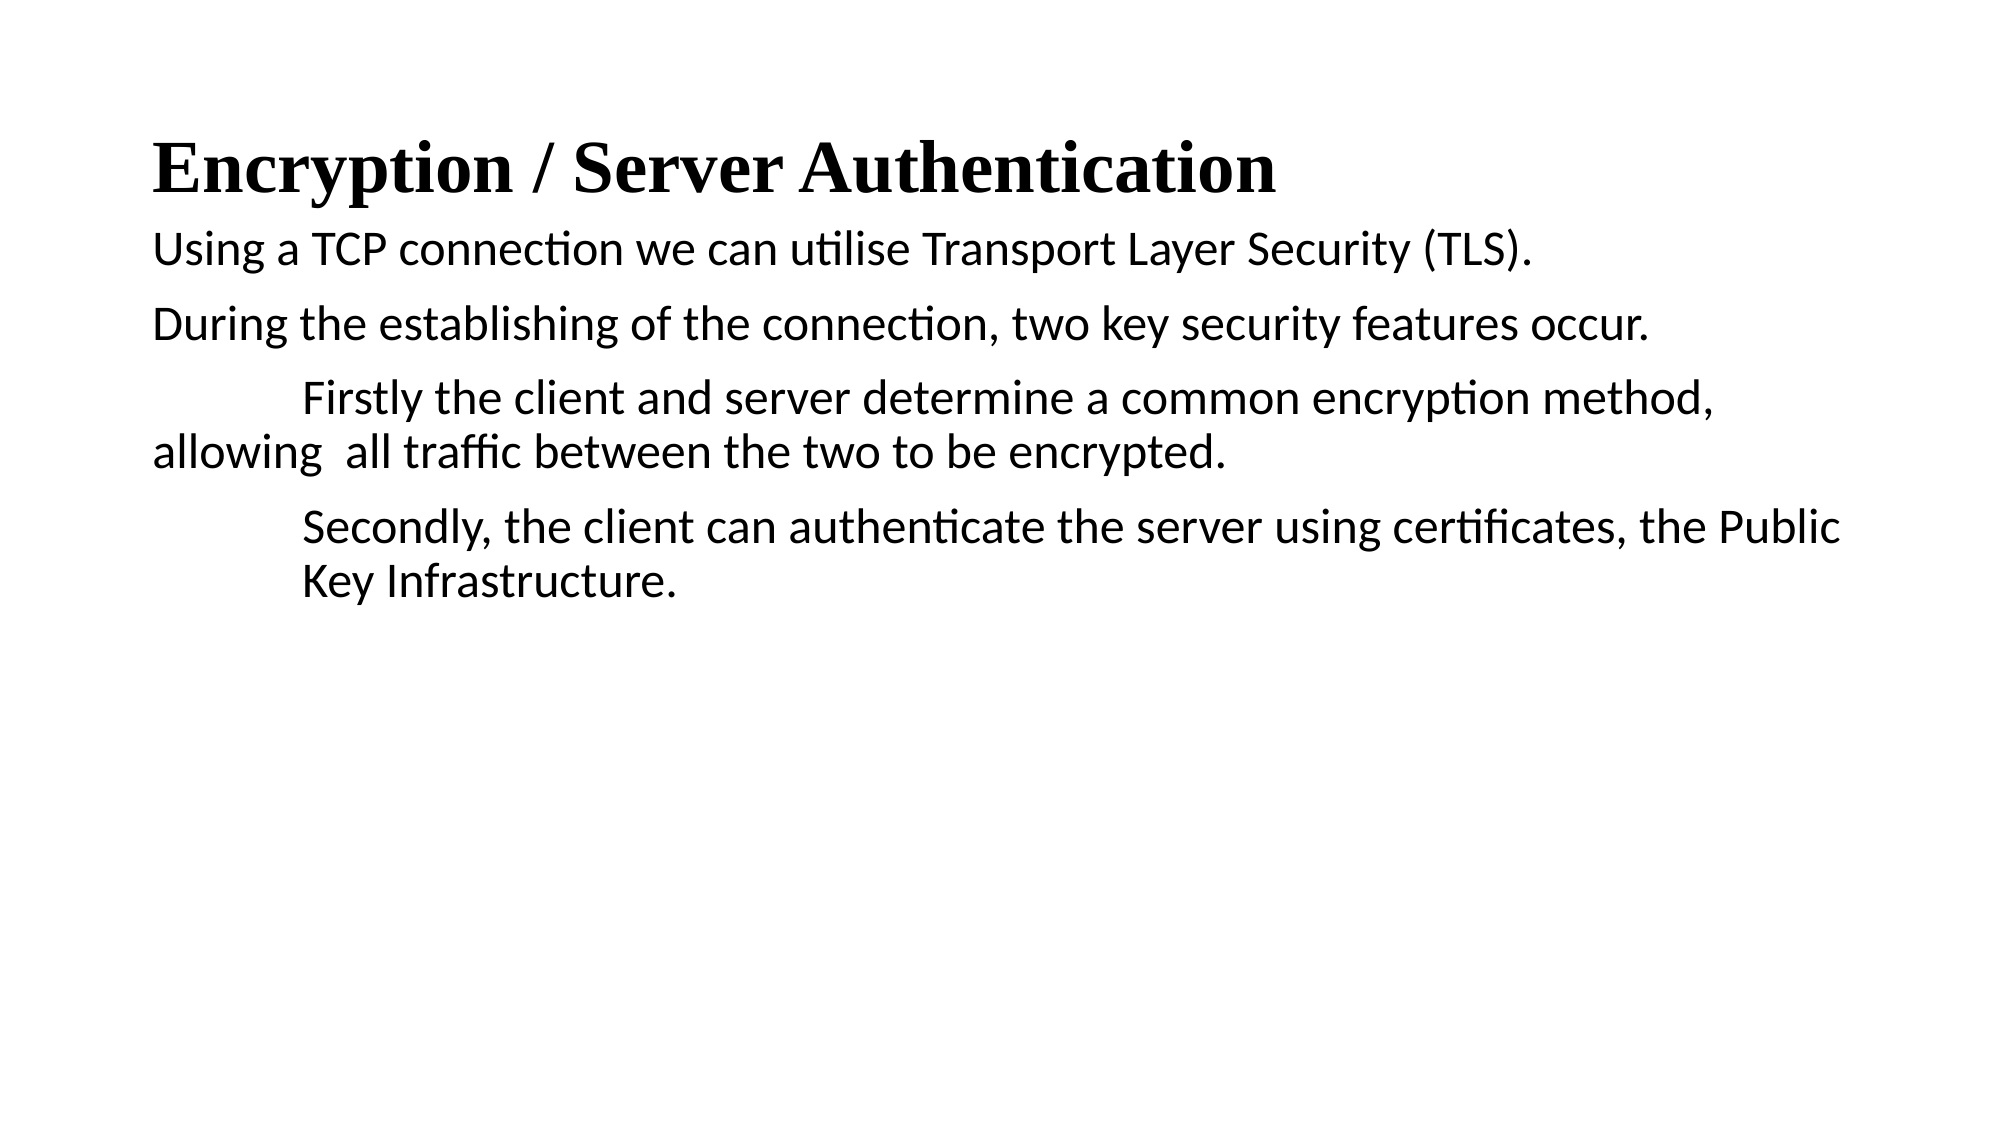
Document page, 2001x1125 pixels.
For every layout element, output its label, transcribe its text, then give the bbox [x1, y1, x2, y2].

list Using a TCP connection we can utilise Transport Layer Security (TLS). During the establishing of the connection, two key security features occur. Firstly the client and server determine a common encryption method, allowing all traffic between the two to be encrypted. Secondly, the client can authenticate the server using certificates, the Public Key Infrastructure. [137, 214, 1863, 929]
title Encryption / Server Authentication [137, 59, 1863, 214]
